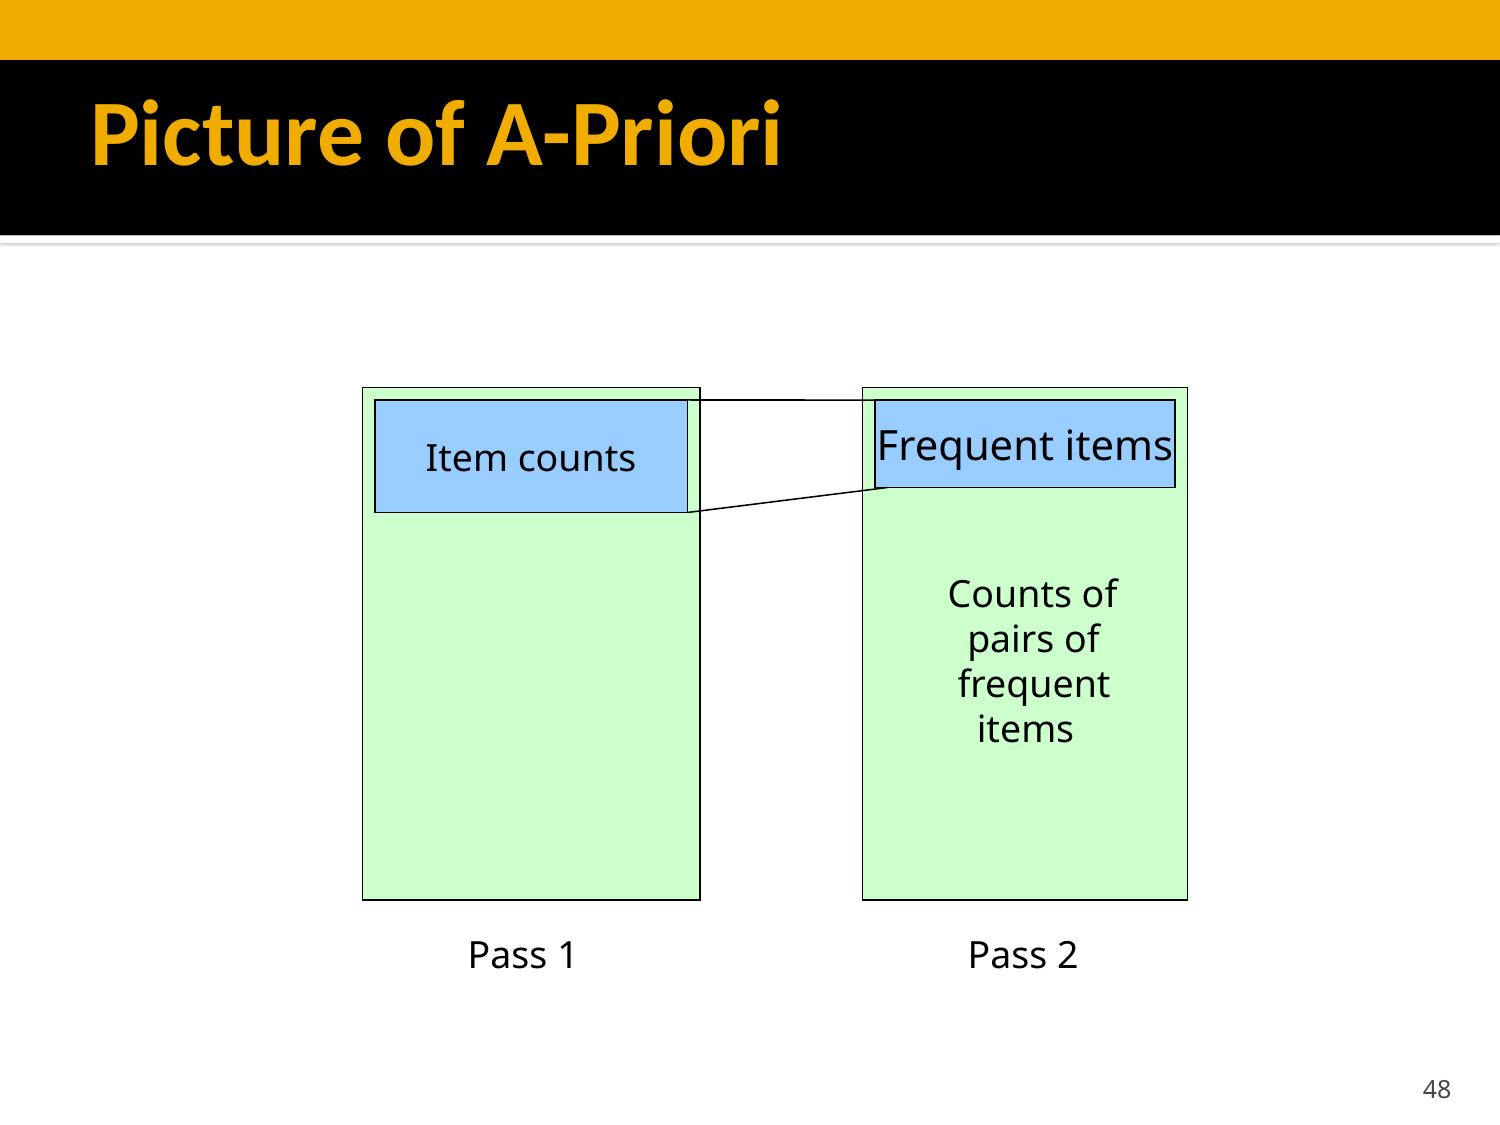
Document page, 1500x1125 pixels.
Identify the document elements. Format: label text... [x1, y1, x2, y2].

text_box Pass 1 [452, 923, 594, 984]
text_box Frequent items [874, 399, 1175, 488]
slide_number 48 [1345, 1062, 1467, 1108]
text_box Pass 2 [952, 923, 1094, 984]
text_box Counts of pairs of frequent items [932, 562, 1133, 758]
text_box Item counts [374, 399, 688, 513]
title Picture of A-Priori [75, 25, 1425, 231]
text_box [362, 387, 700, 900]
text_box [862, 387, 1188, 900]
